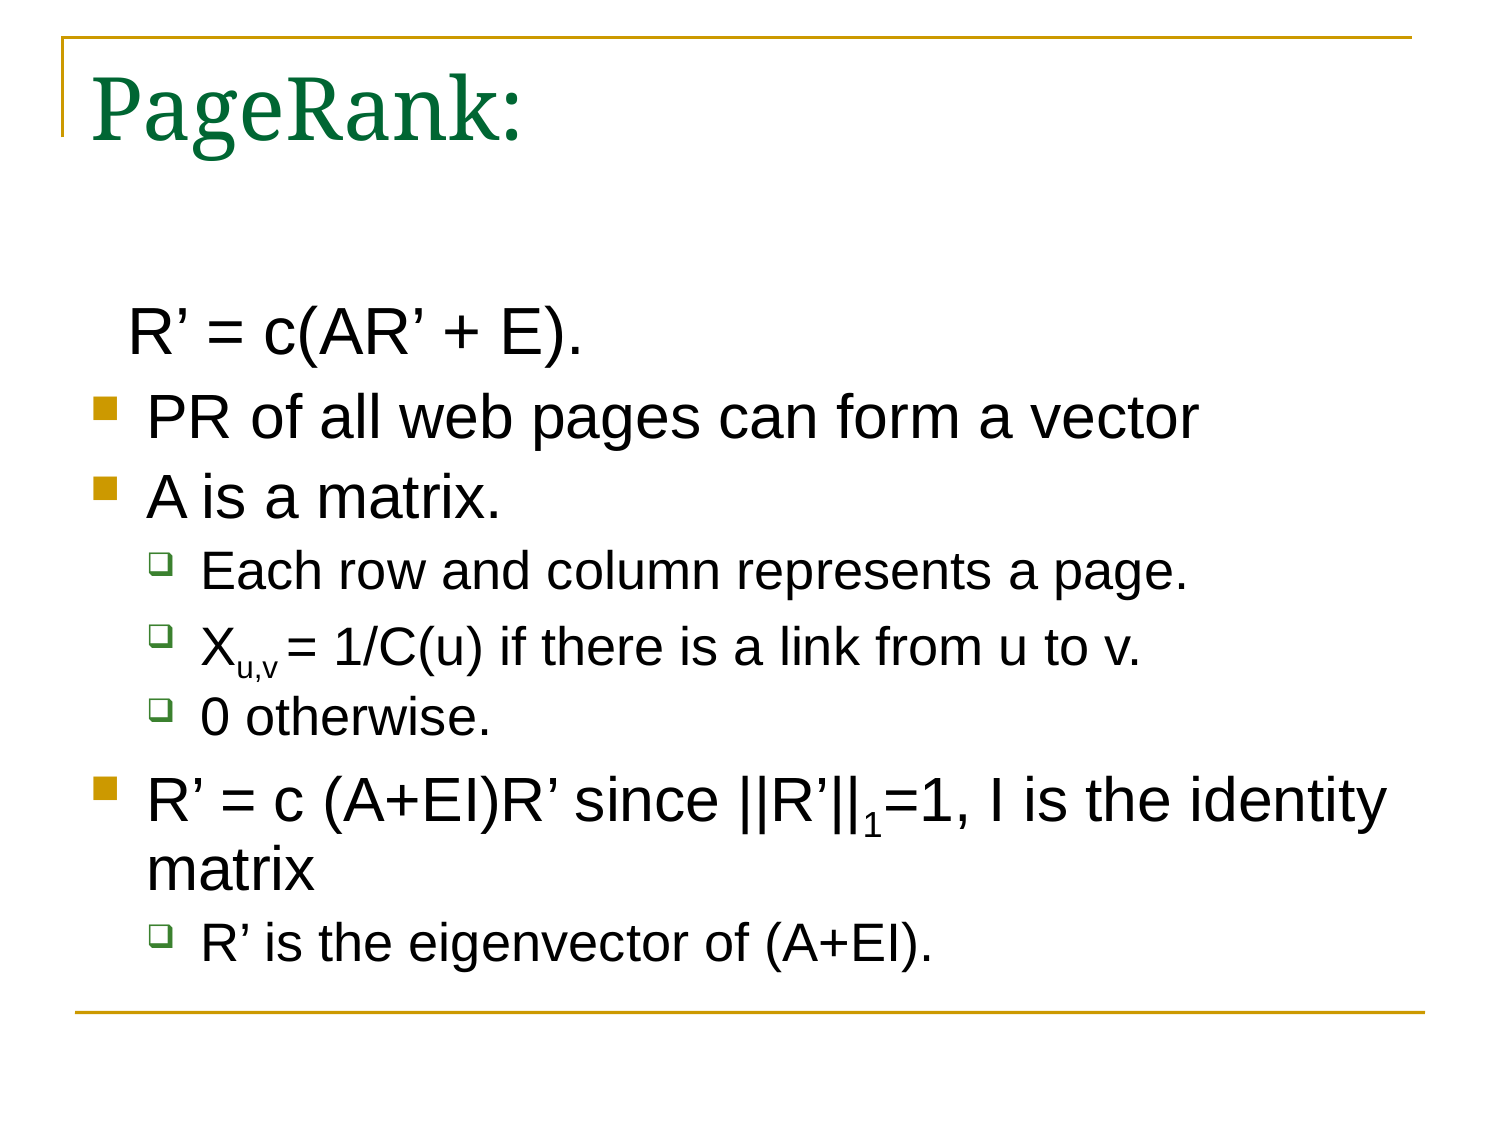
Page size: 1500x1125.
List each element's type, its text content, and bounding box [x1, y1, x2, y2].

list PR of all web pages can form a vector A is a matrix. Each row and column represents a page. Xu,v = 1/C(u) if there is a link from u to v. 0 otherwise. R’ = c (A+EI)R’ since ||R’||1=1, I is the identity matrix R’ is the eigenvector of (A+EI). [75, 376, 1425, 1120]
title PageRank: [75, 45, 1425, 175]
text_box R’ = c(AR’ + E). [112, 280, 827, 376]
